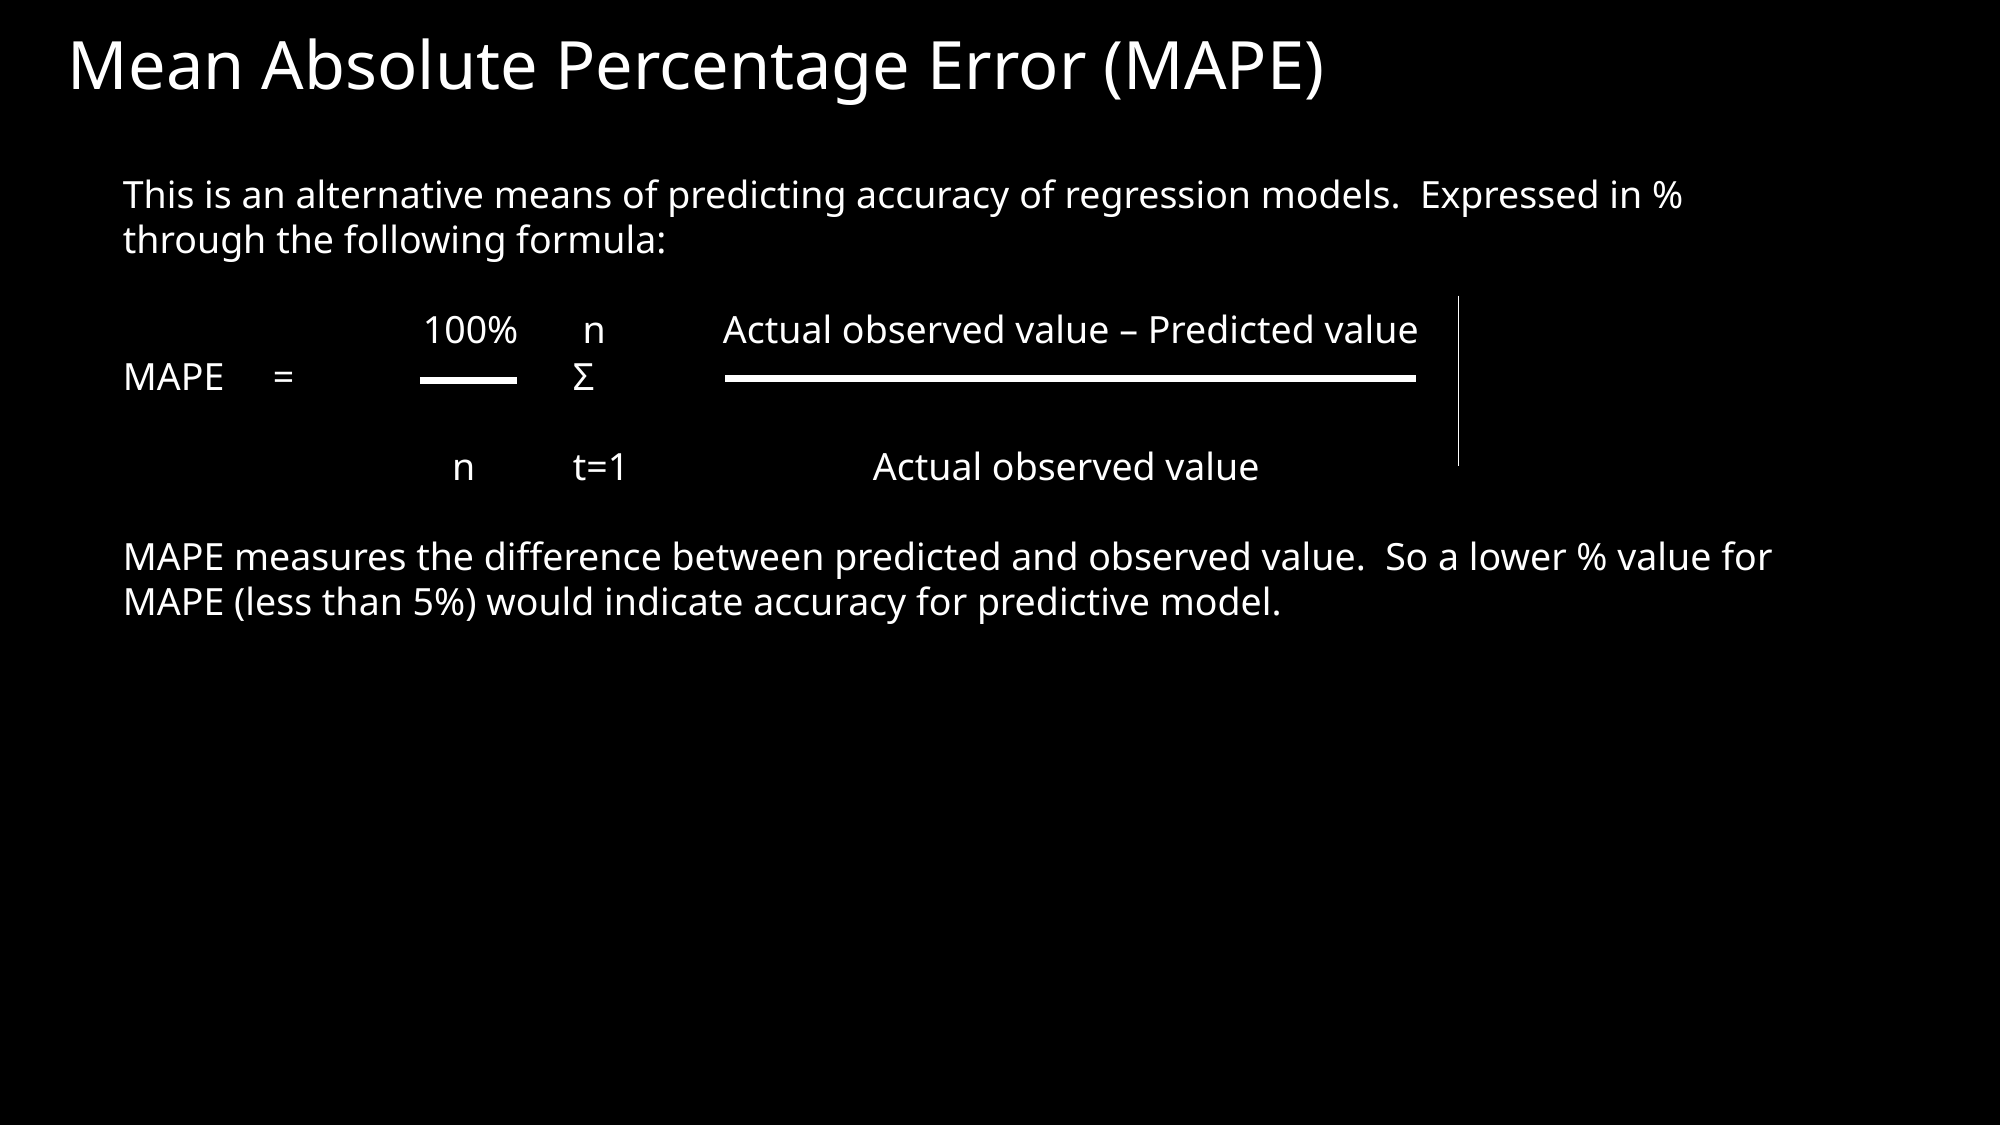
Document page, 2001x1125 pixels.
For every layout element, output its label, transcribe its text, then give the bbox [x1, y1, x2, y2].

text_box This is an alternative means of predicting accuracy of regression models. Expressed in % through the following formula: 100% n Actual observed value – Predicted value MAPE = Σ n t=1 Actual observed value MAPE measures the difference between predicted and observed value. So a lower % value for MAPE (less than 5%) would indicate accuracy for predictive model. [108, 163, 1845, 676]
title Mean Absolute Percentage Error (MAPE) [52, 7, 2000, 141]
